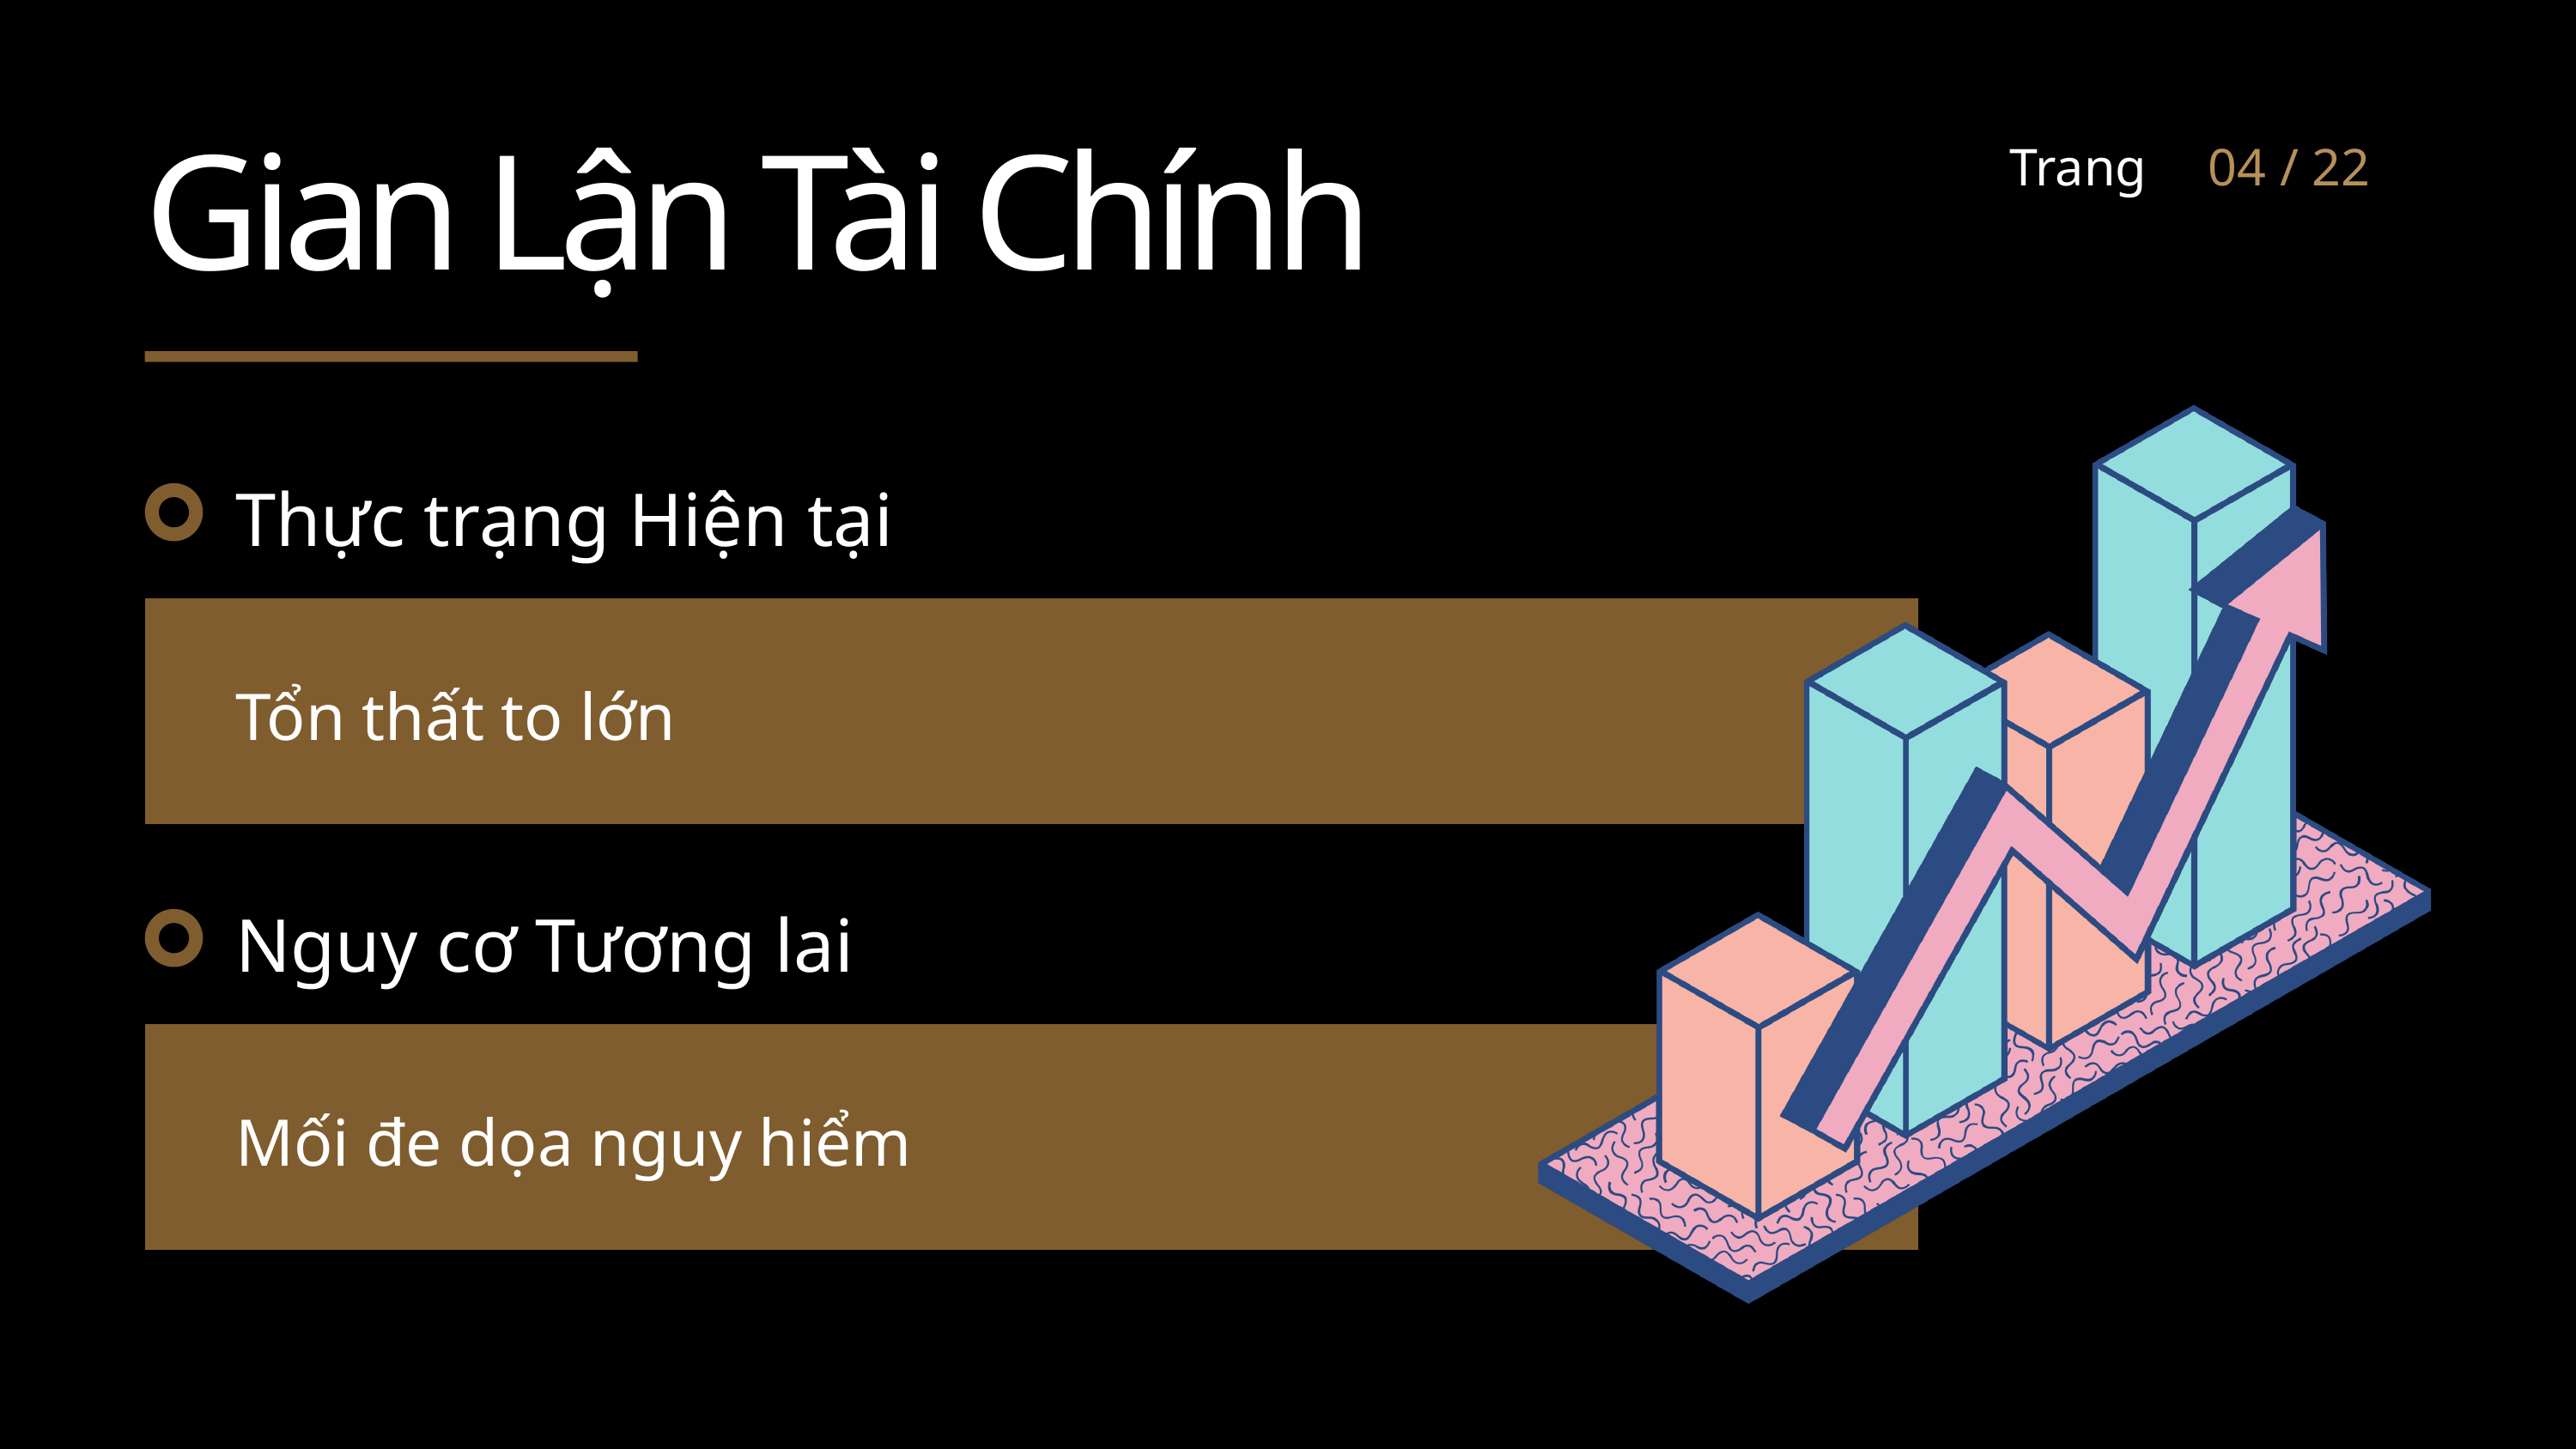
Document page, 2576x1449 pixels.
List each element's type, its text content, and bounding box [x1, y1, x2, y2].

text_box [158, 496, 190, 528]
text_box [158, 922, 190, 954]
text_box Gian Lận Tài Chính [144, 167, 1558, 302]
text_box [144, 908, 204, 967]
text_box [1538, 404, 2432, 1304]
text_box 04 / 22 [2129, 124, 2371, 196]
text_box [144, 482, 204, 542]
text_box Nguy cơ Tương lai [235, 884, 1240, 987]
text_box Thực trạng Hiện tại [235, 458, 1133, 561]
text_box Trang [2009, 124, 2129, 196]
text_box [144, 597, 1919, 825]
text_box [144, 1023, 1919, 1251]
